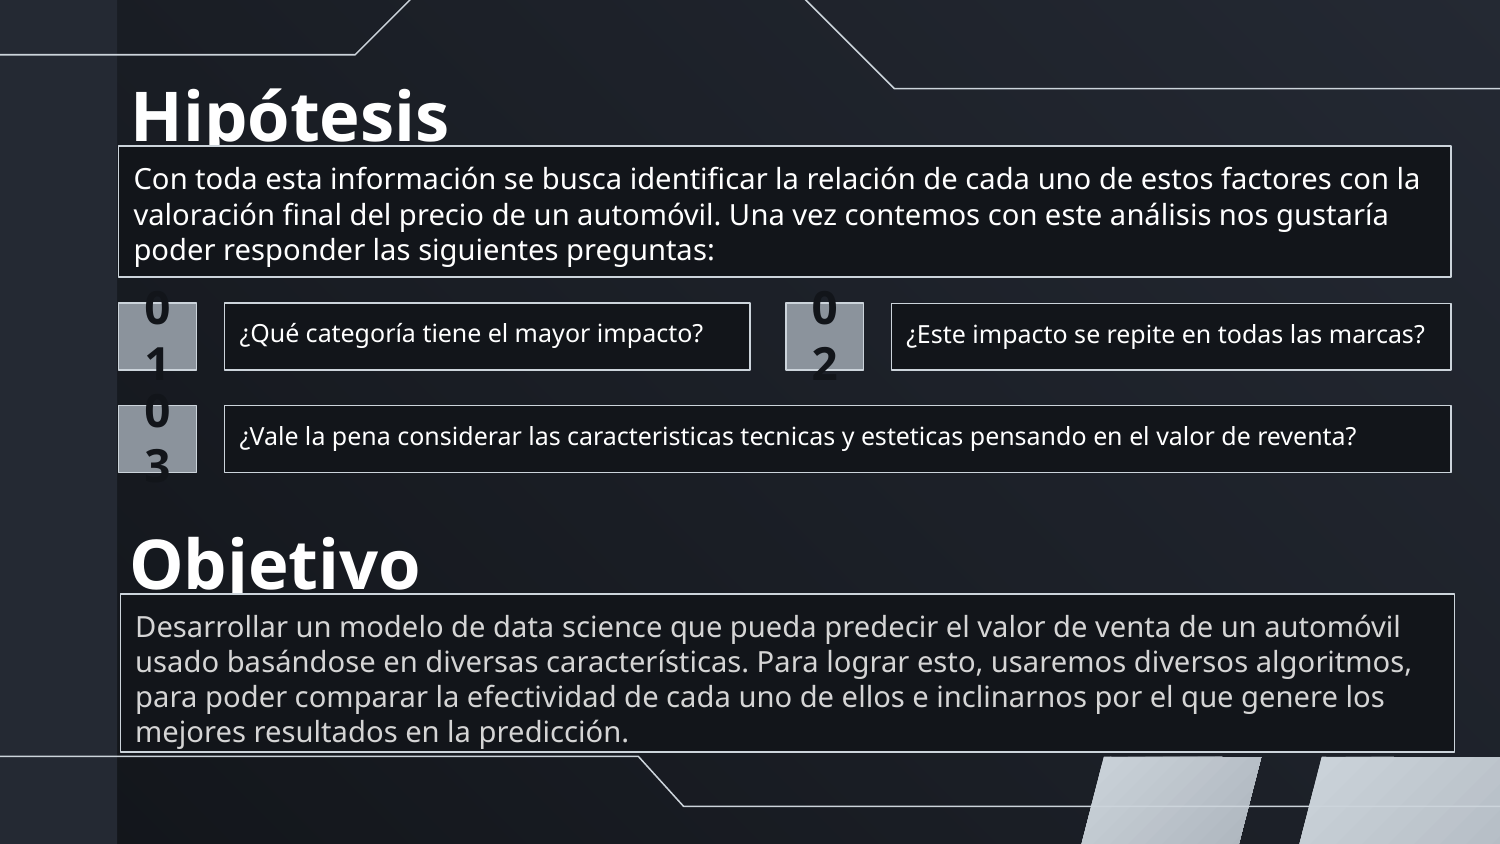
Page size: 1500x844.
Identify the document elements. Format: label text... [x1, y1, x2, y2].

title 02 [785, 302, 864, 371]
subtitle ¿Este impacto se repite en todas las marcas? [891, 303, 1452, 371]
title 03 [118, 405, 197, 473]
subtitle ¿Qué categoría tiene el mayor impacto? [224, 302, 751, 371]
subtitle Con toda esta información se busca identificar la relación de cada uno de estos factores con la valoración final del precio de un automóvil. Una vez contemos con este análisis nos gustaría poder responder las siguientes preguntas: [118, 145, 1452, 278]
subtitle ¿Vale la pena considerar las caracteristicas tecnicas y esteticas pensando en el valor de reventa? [224, 405, 1452, 473]
title 01 [118, 302, 197, 371]
title Hipótesis [115, 58, 1382, 154]
text_box Desarrollar un modelo de data science que pueda predecir el valor de venta de un automóvil usado basándose en diversas características. Para lograr esto, usaremos diversos algoritmos, para poder comparar la efectividad de cada uno de ellos e inclinarnos por el que genere los mejores resultados en la predicción. [120, 593, 1455, 753]
text_box Objetivo [114, 505, 1380, 601]
